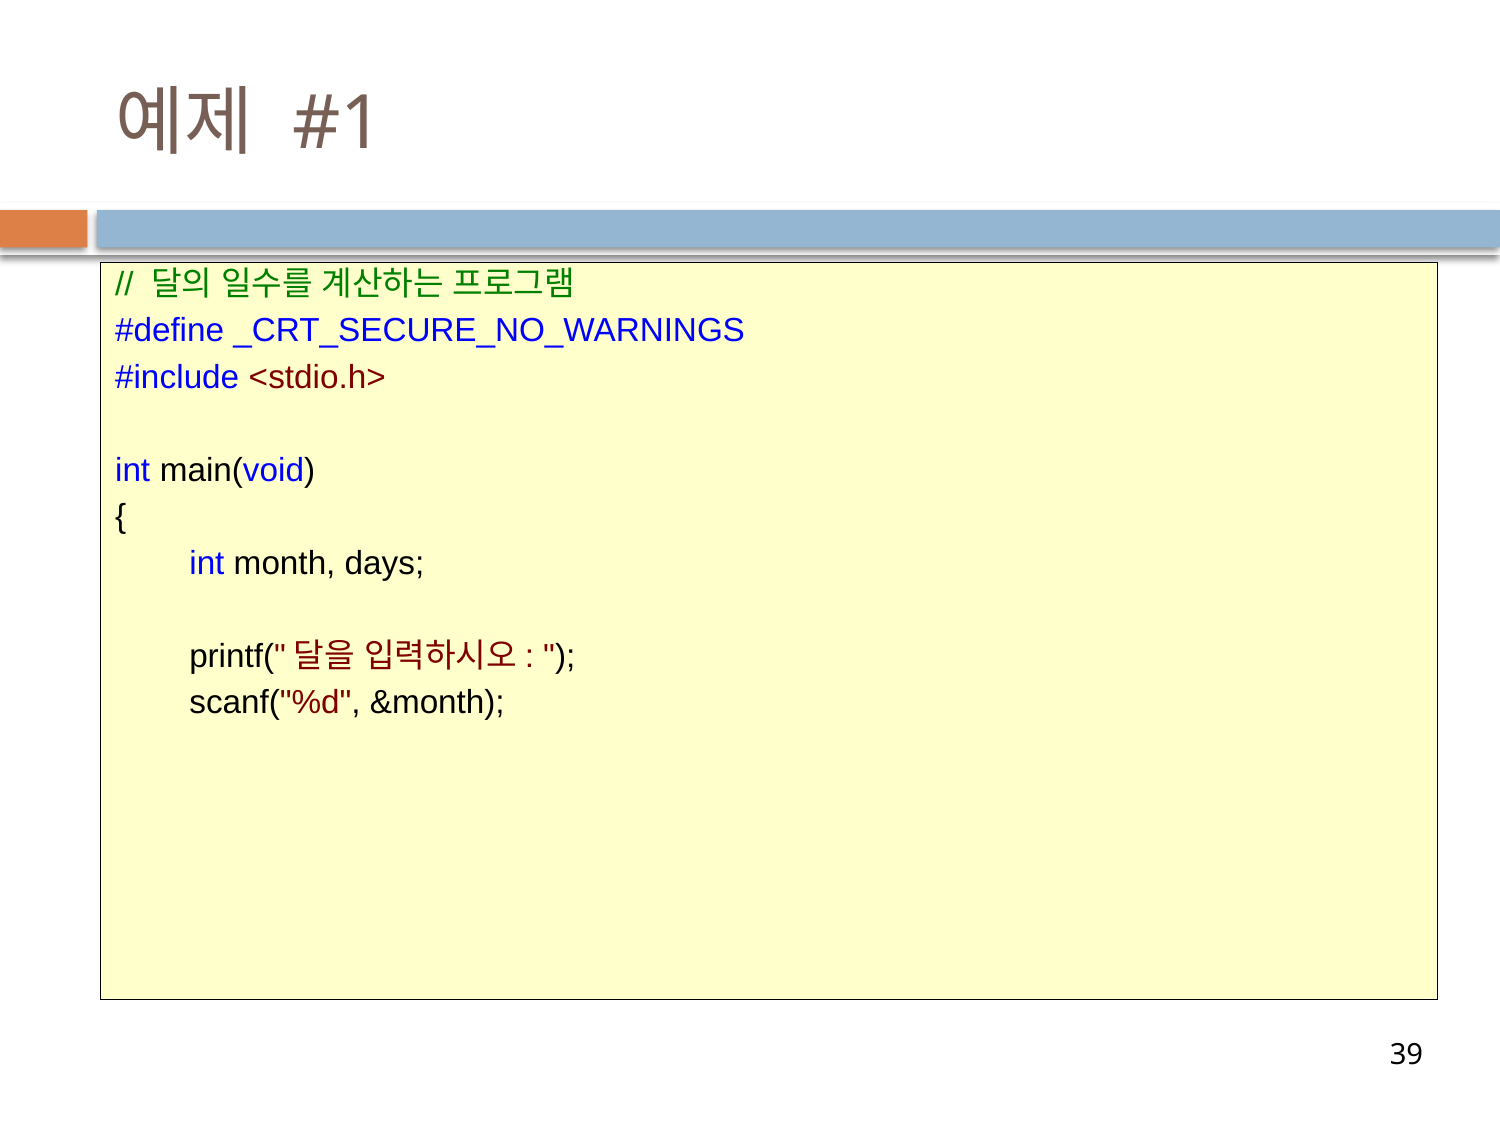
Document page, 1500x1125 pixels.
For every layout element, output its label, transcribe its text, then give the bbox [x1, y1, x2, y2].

slide_number 39 [1021, 1024, 1438, 1085]
title 예제 #1 [100, 37, 1438, 200]
list // 달의 일수를 계산하는 프로그램 #define _CRT_SECURE_NO_WARNINGS #include <stdio.h> int main(void) { int month, days; printf("달을 입력하시오: "); scanf("%d", &month); [100, 262, 1438, 1000]
